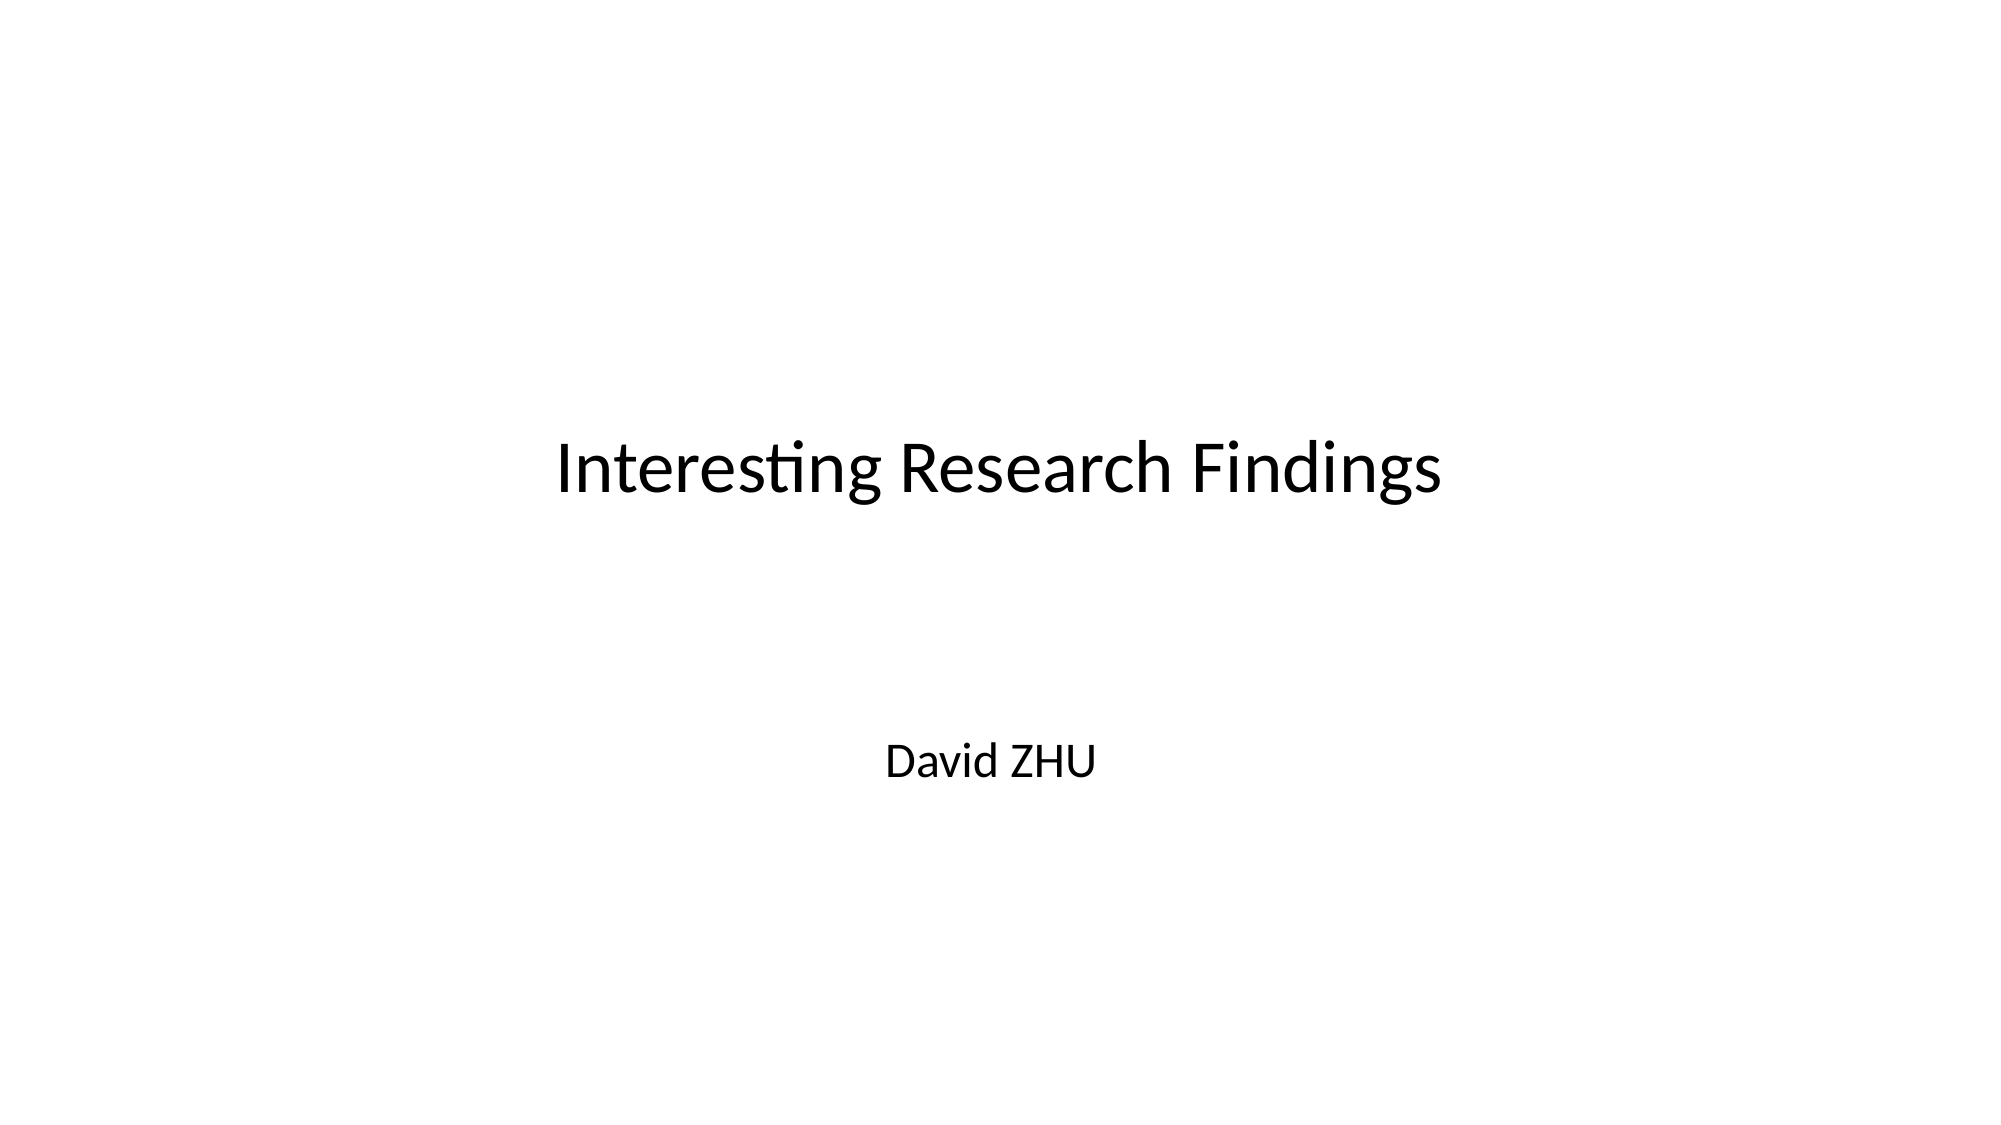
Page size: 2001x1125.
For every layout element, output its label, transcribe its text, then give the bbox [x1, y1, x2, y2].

text_box Interesting Research Findings [540, 409, 1528, 515]
text_box David ZHU [870, 720, 1674, 796]
